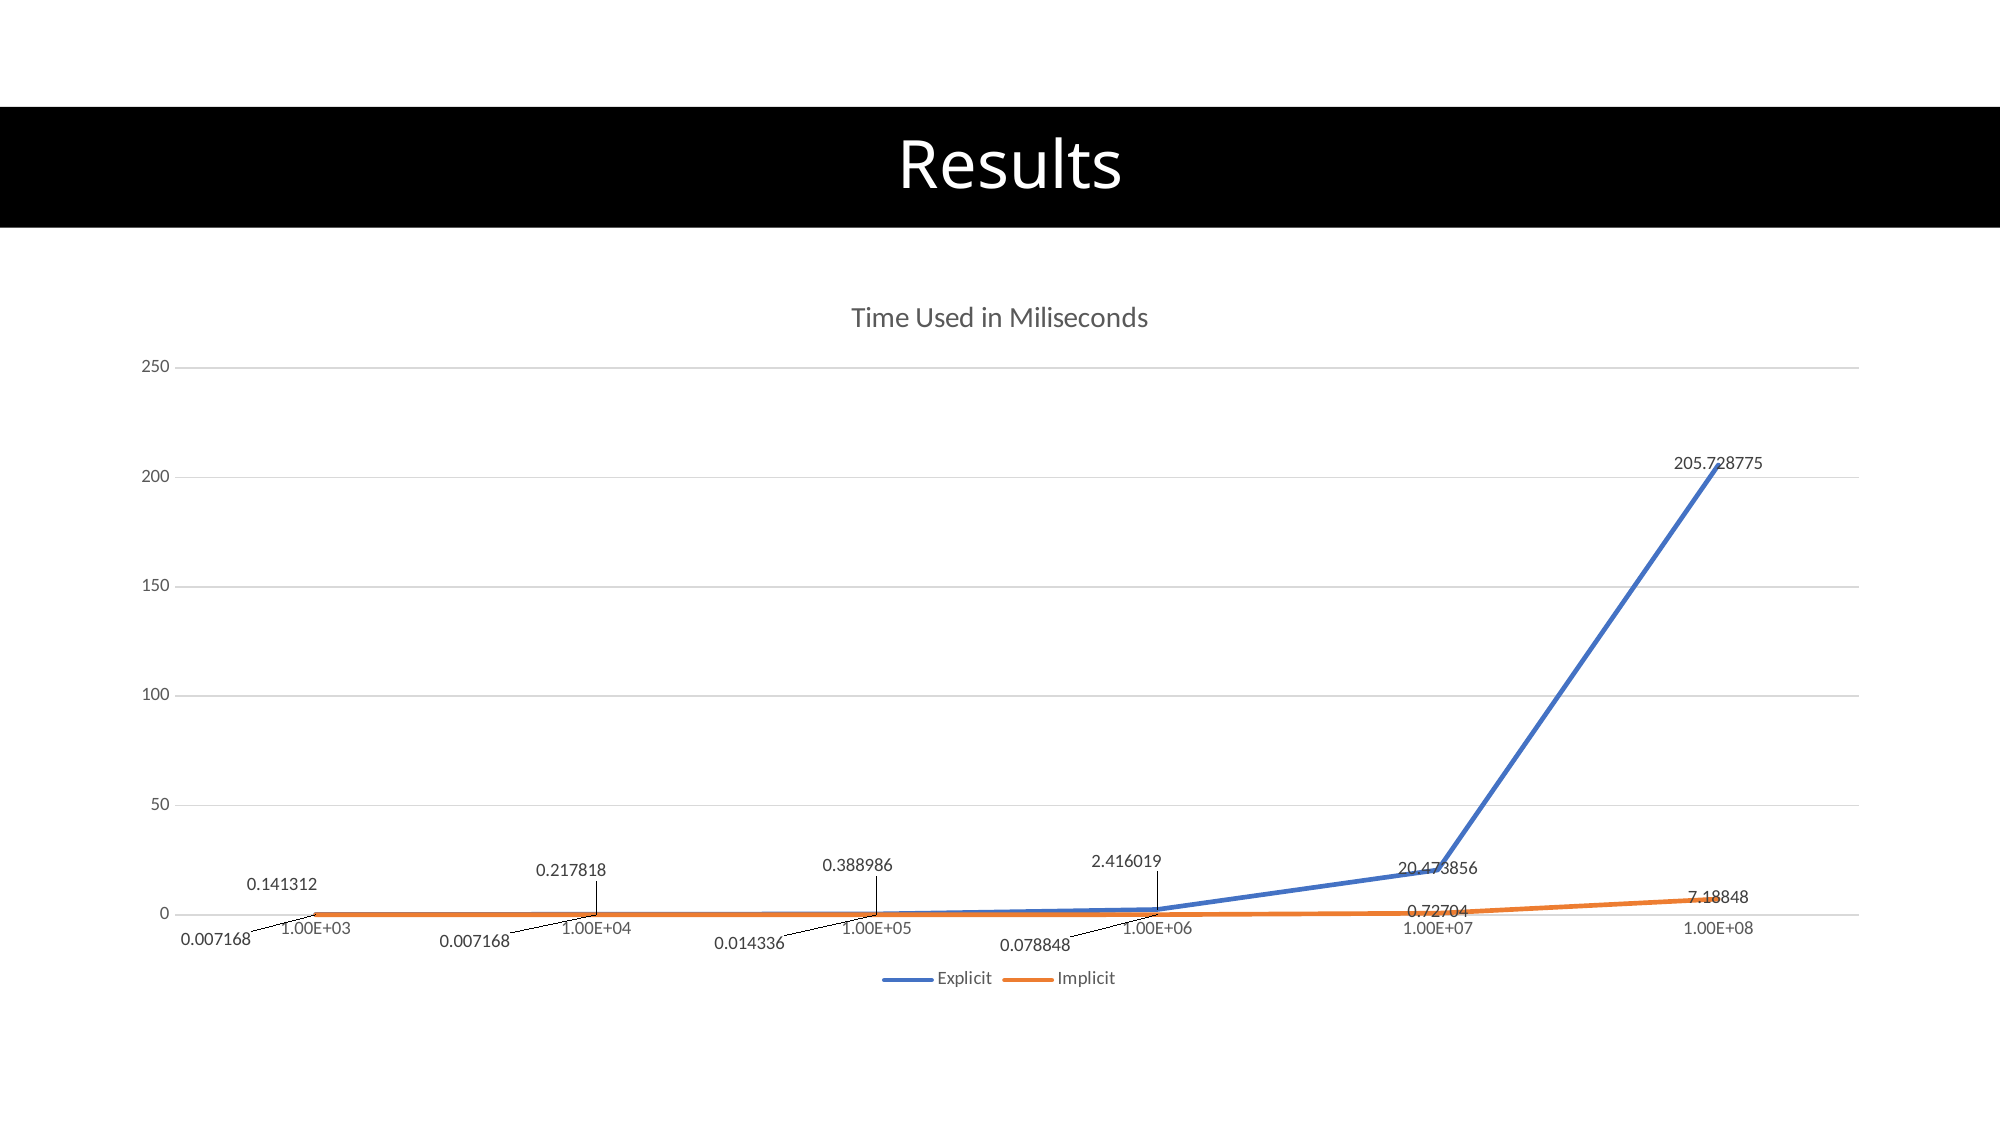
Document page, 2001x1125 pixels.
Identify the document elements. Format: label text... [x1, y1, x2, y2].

text_box [0, 106, 2000, 229]
title Results [91, 105, 1931, 228]
chart [105, 274, 1895, 996]
